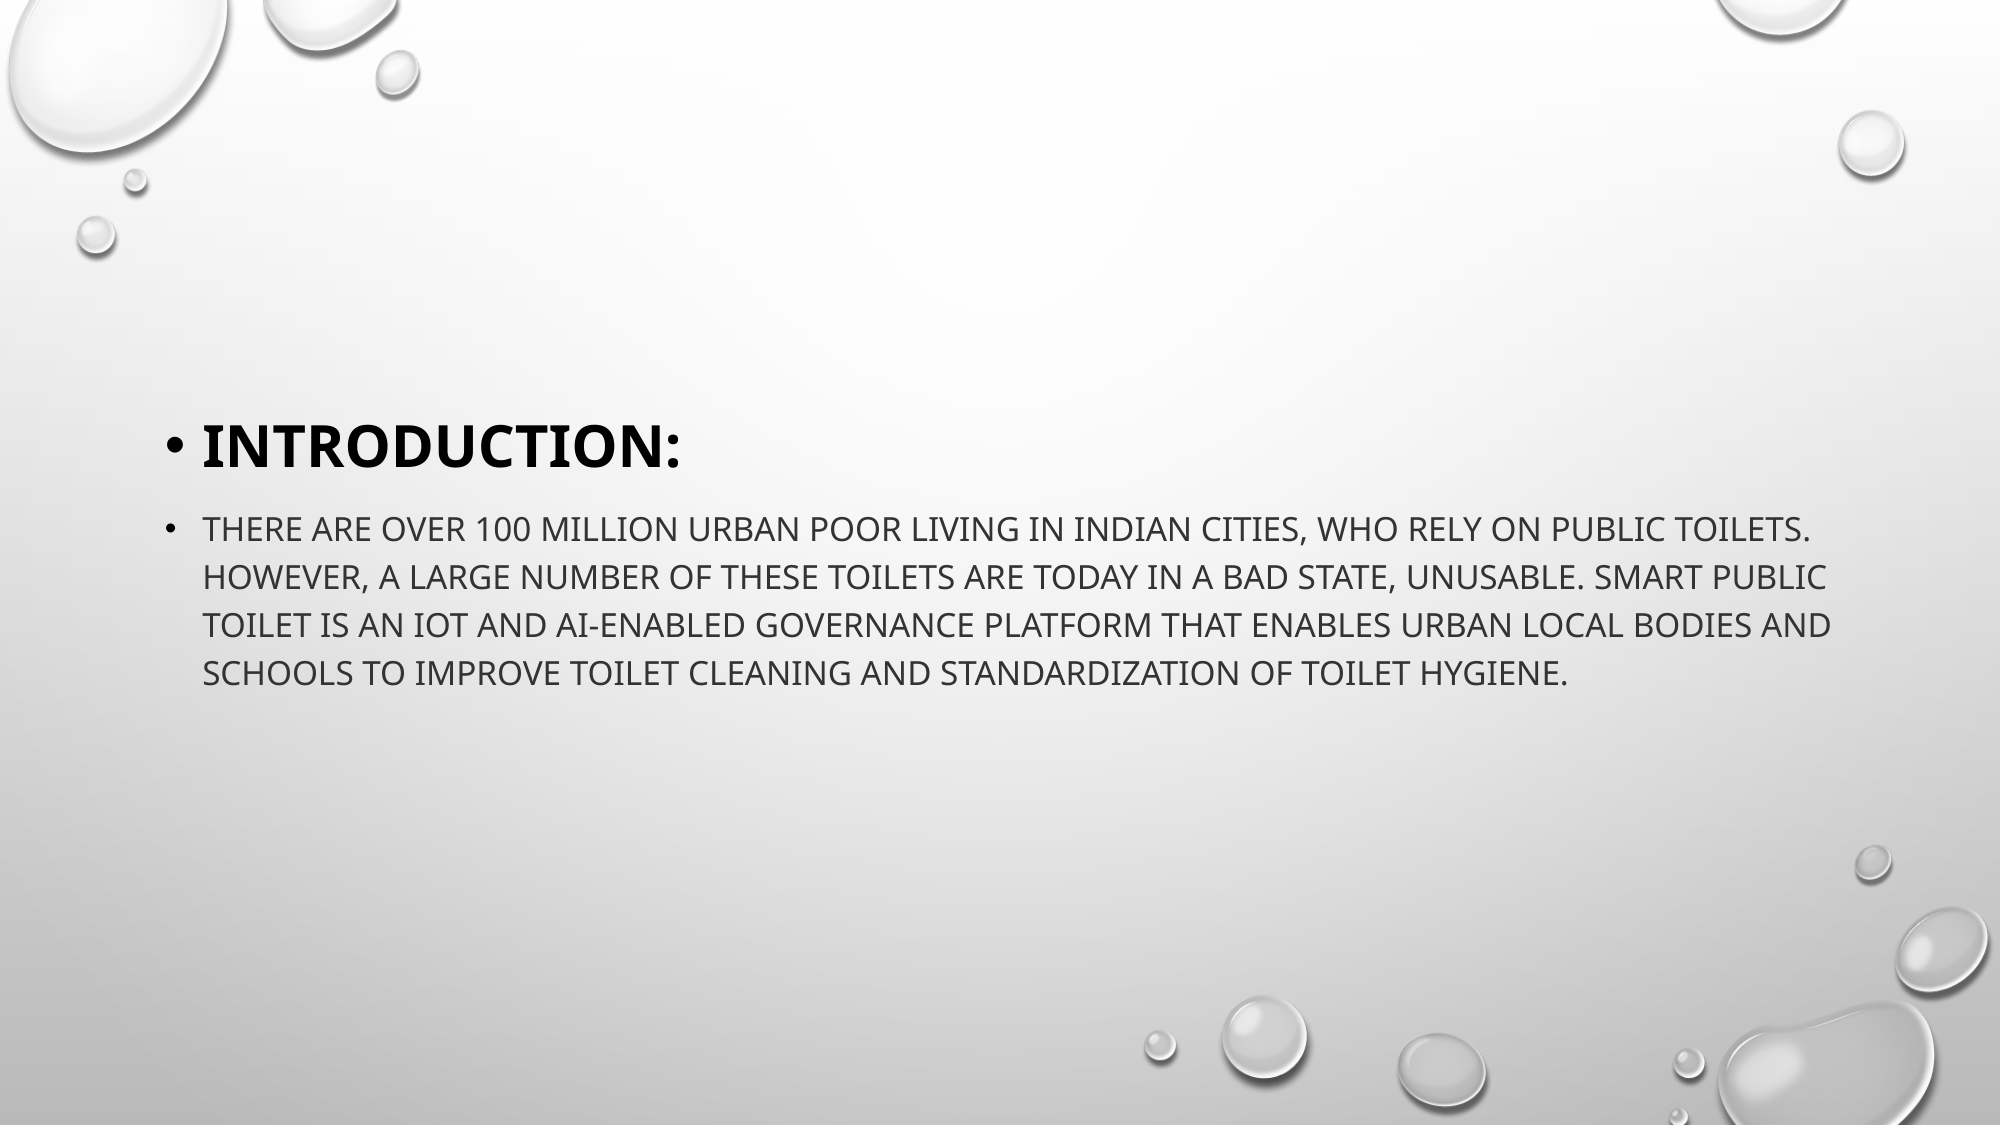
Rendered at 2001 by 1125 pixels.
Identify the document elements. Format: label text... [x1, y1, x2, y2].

picture [0, 0, 2000, 1125]
list Introduction: There are over 100 Million Urban Poor living in Indian cities, who rely on public toilets. However, a large number of these toilets are today in a bad state, unusable. Smart Public Toilet is an IoT and AI-enabled governance platform that enables Urban Local Bodies and schools to improve toilet cleaning and standardization of toilet hygiene. [149, 388, 1850, 950]
